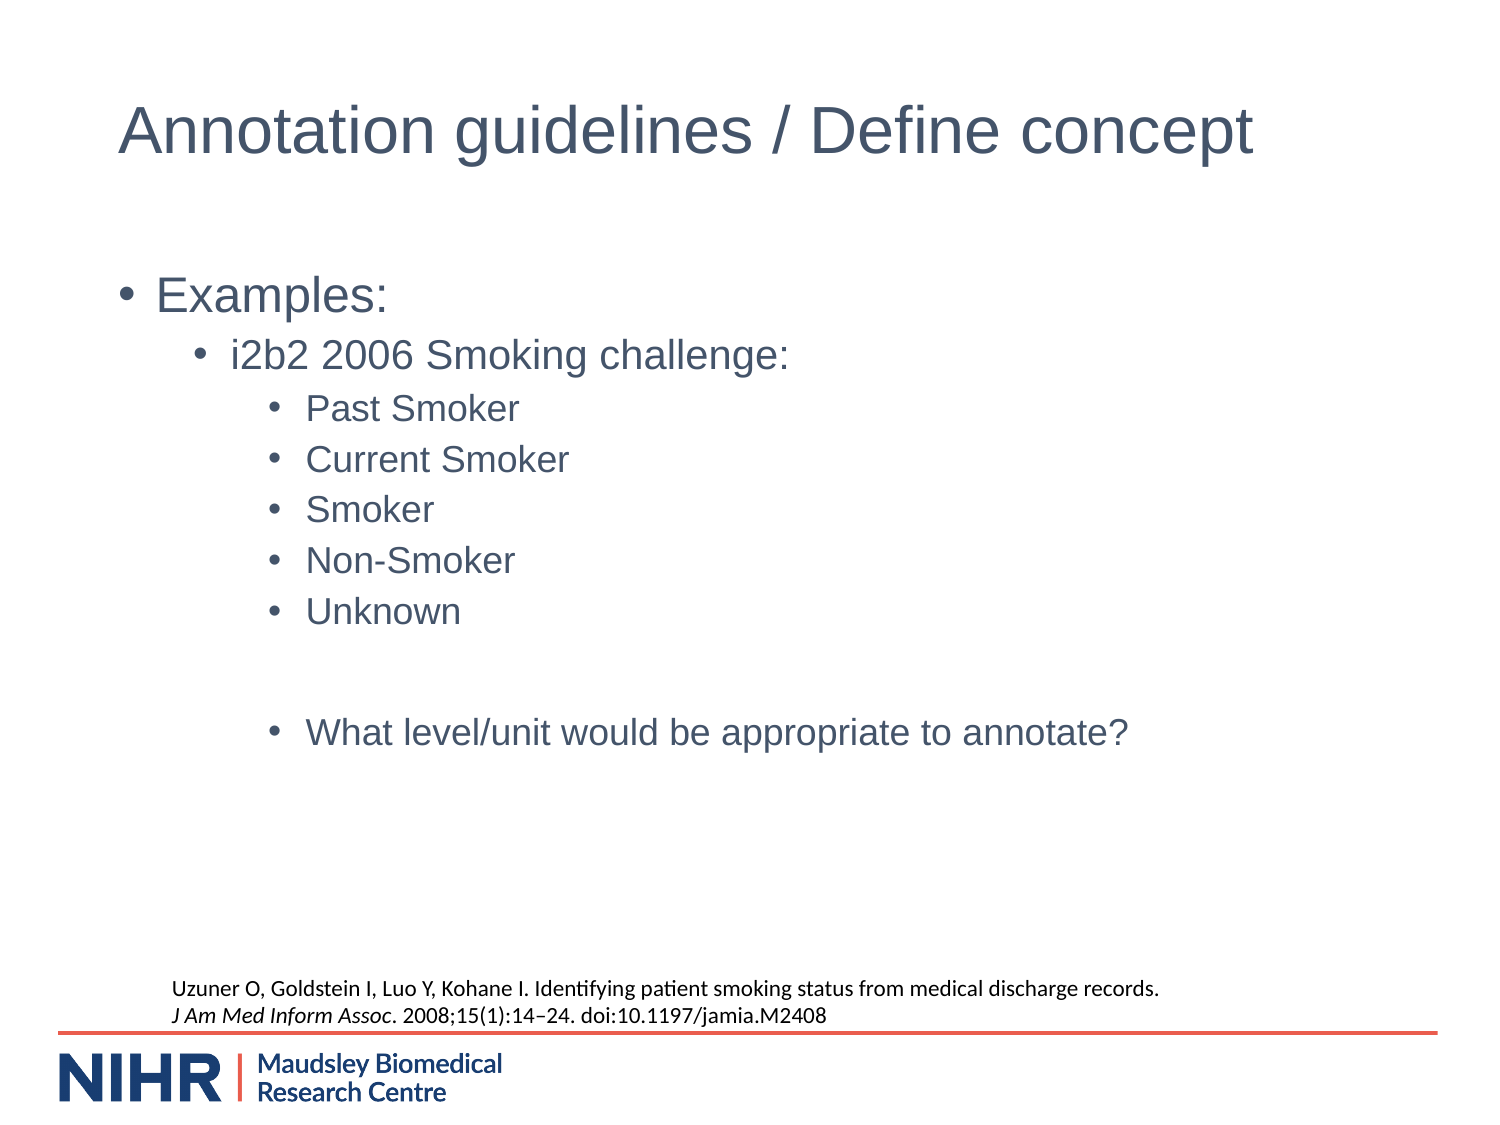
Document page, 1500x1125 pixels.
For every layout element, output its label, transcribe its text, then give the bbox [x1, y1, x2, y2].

picture [29, 1018, 531, 1125]
list Examples: i2b2 2006 Smoking challenge: Past Smoker Current Smoker Smoker Non-Smoker Unknown What level/unit would be appropriate to annotate? [103, 261, 1397, 998]
text_box Uzuner O, Goldstein I, Luo Y, Kohane I. Identifying patient smoking status from medical discharge records. J Am Med Inform Assoc. 2008;15(1):14–24. doi:10.1197/jamia.M2408 [157, 965, 1181, 1036]
title Annotation guidelines / Define concept [103, 59, 1397, 204]
